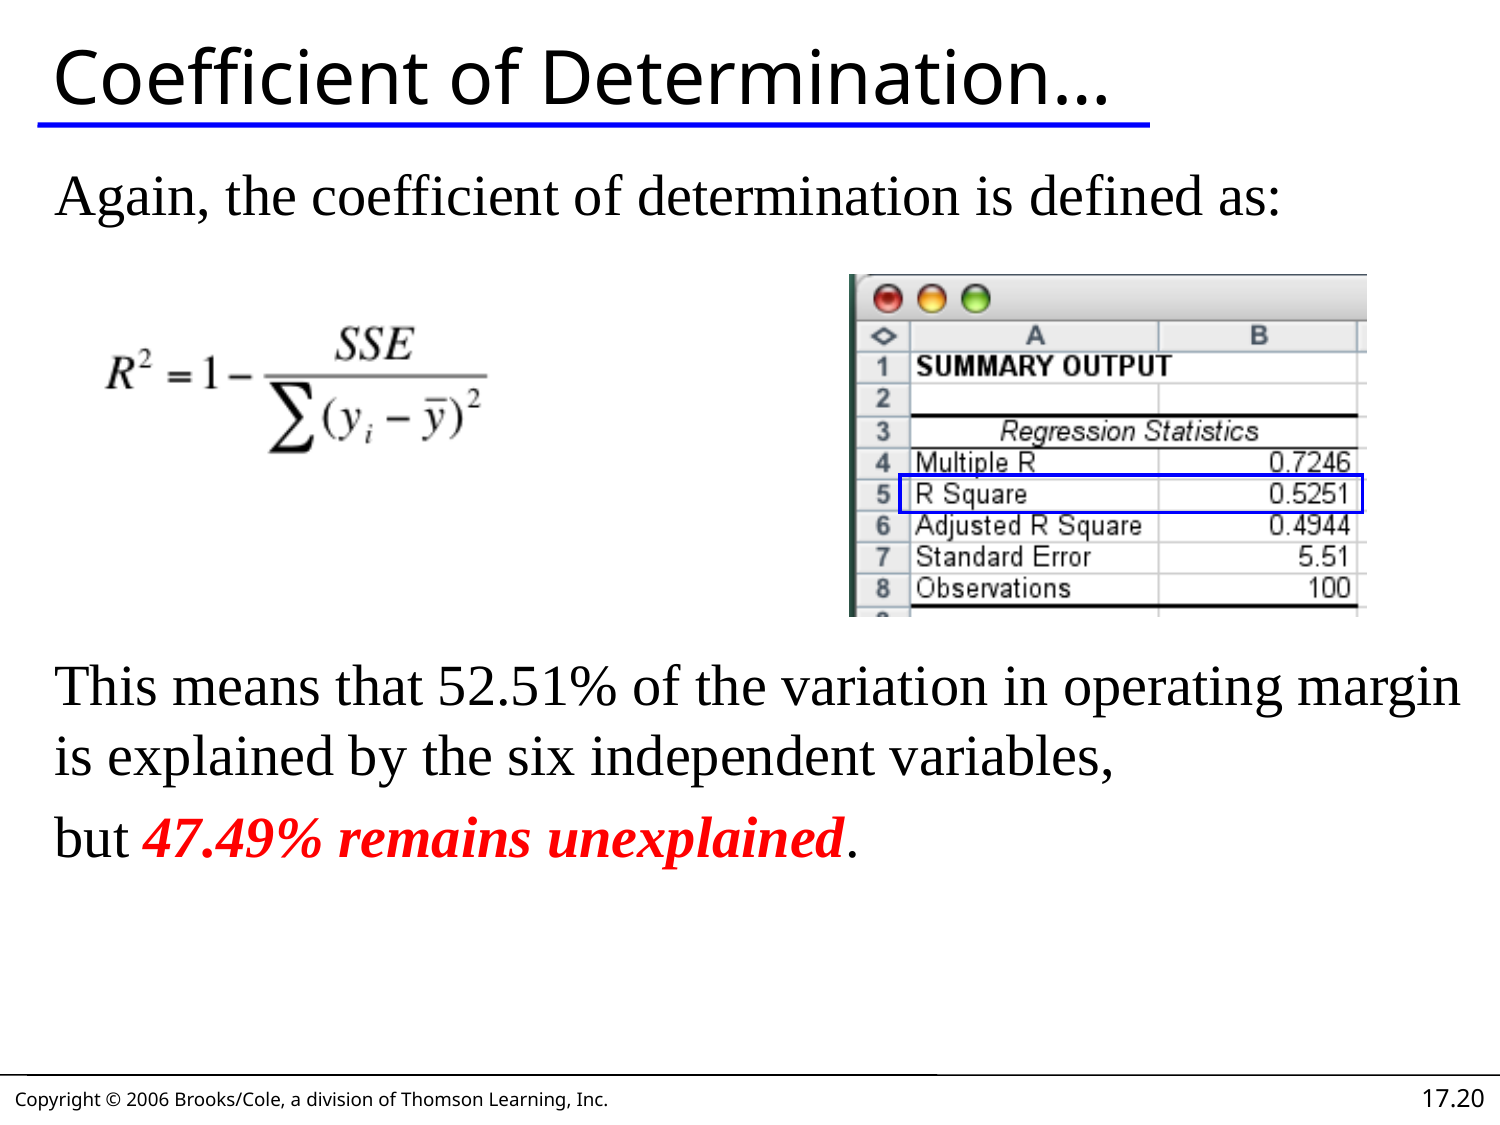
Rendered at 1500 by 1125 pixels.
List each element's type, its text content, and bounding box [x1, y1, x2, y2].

title Coefficient of Determination… [37, 24, 1475, 125]
picture [849, 274, 1367, 617]
list Again, the coefficient of determination is defined as: This means that 52.51% of the variation in operating margin is explained by the six independent variables, but 47.49% remains unexplained. [39, 149, 1500, 1050]
slide_number 17.20 [1187, 1074, 1500, 1125]
picture [99, 299, 519, 474]
